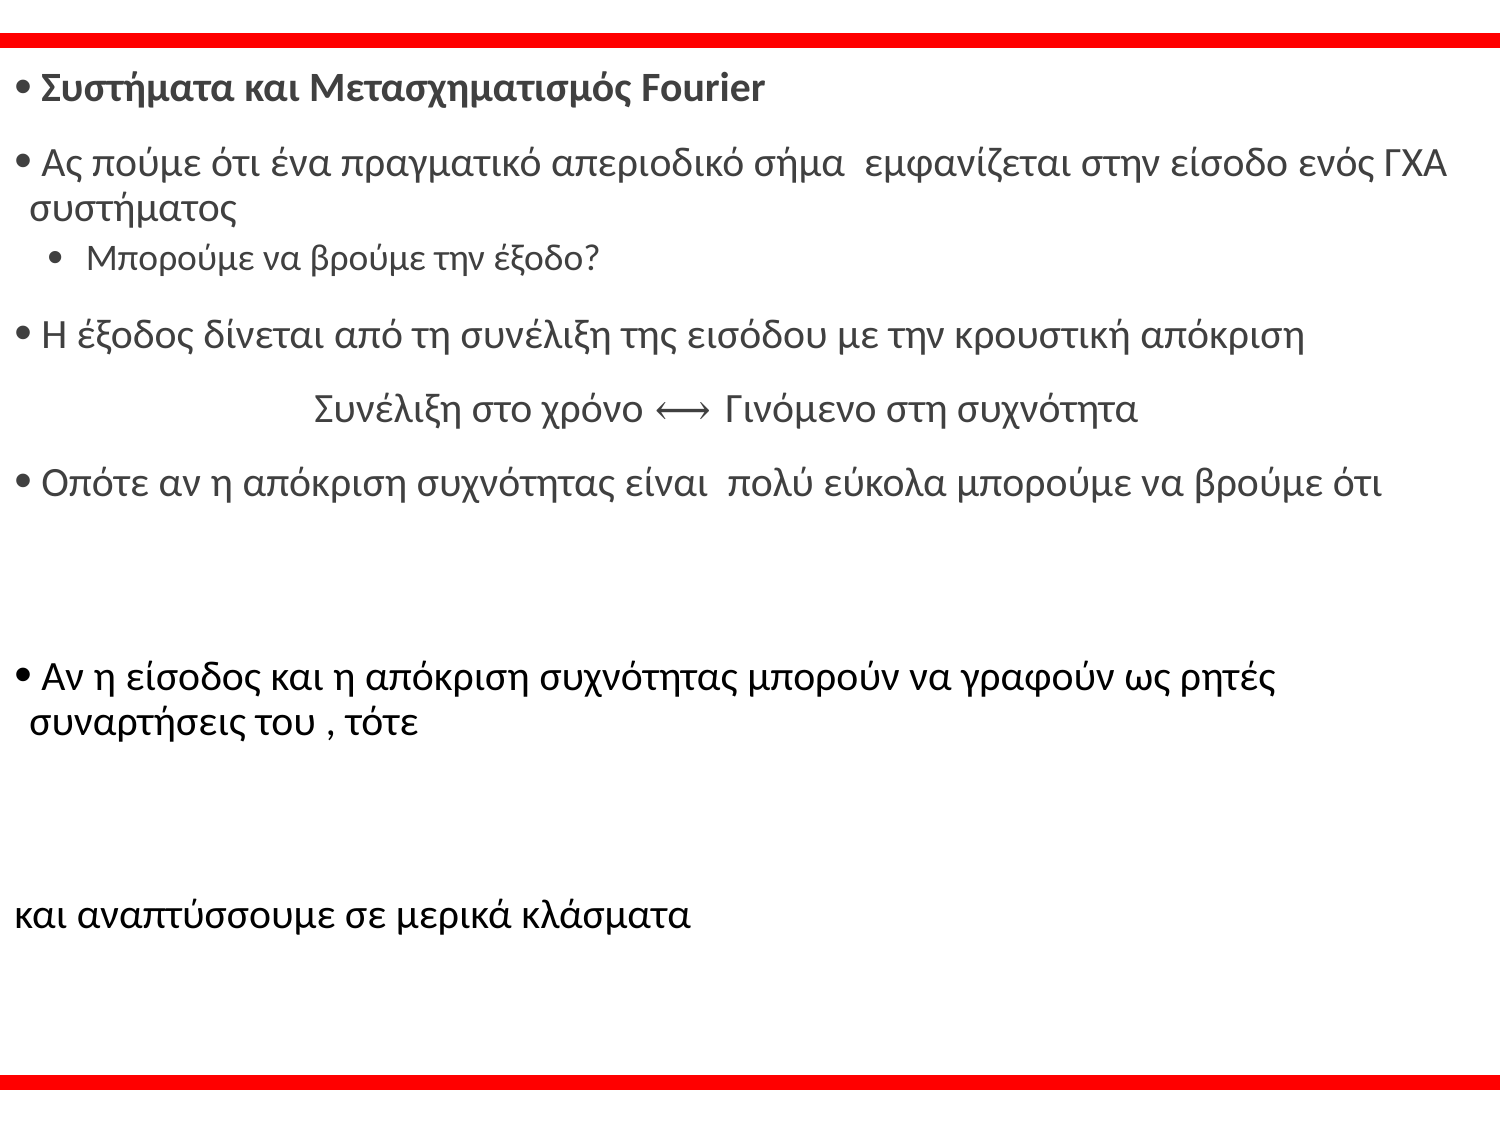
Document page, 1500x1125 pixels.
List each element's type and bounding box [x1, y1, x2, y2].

text_box [0, 33, 1500, 48]
text_box [0, 1075, 1500, 1090]
